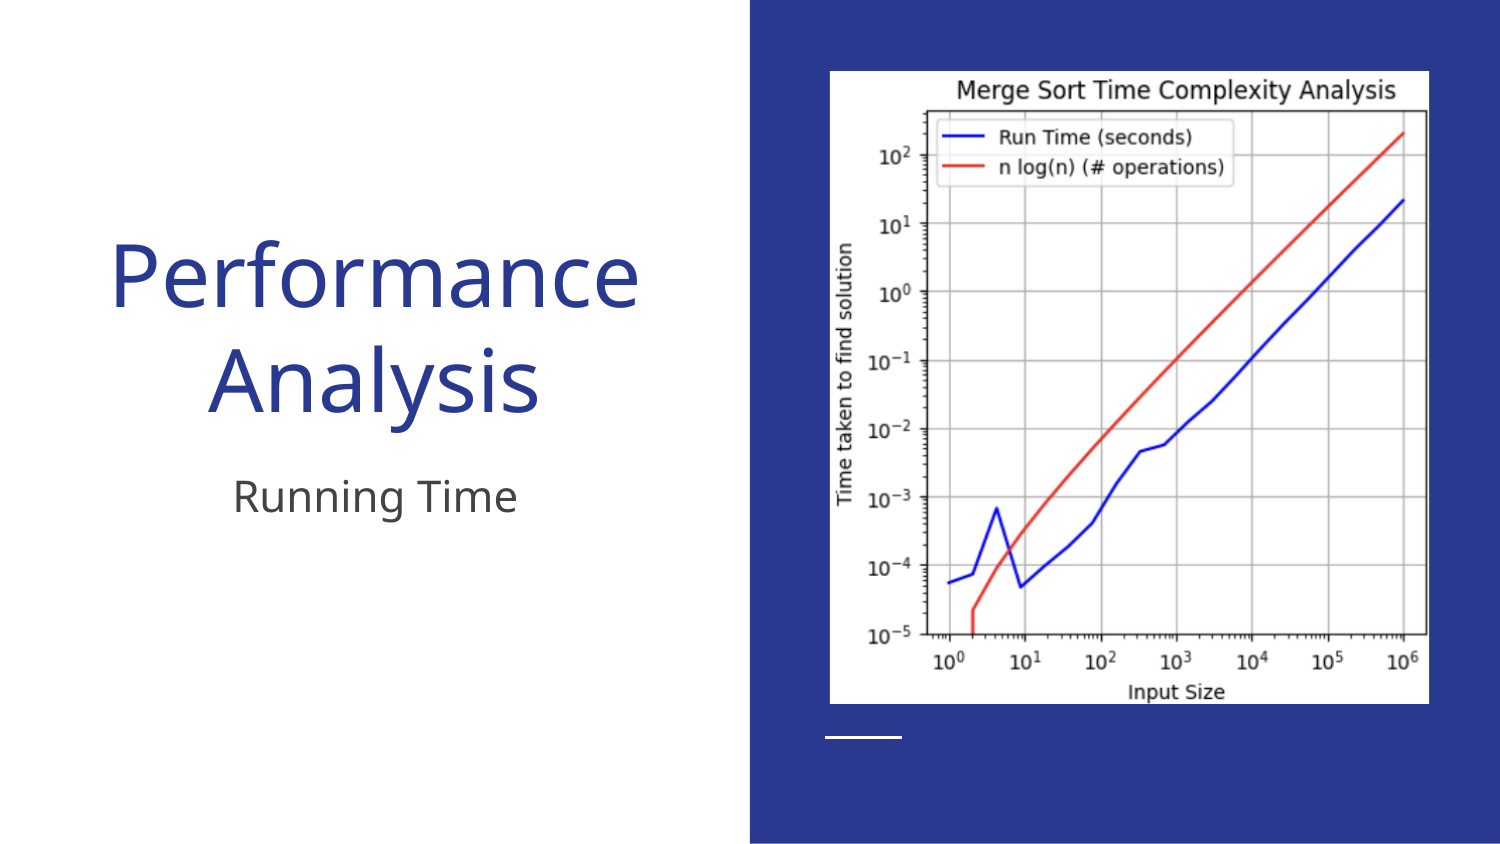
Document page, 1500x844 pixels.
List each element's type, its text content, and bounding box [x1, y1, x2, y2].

title Performance Analysis [43, 188, 708, 446]
subtitle Running Time [43, 454, 708, 663]
picture [829, 71, 1430, 704]
